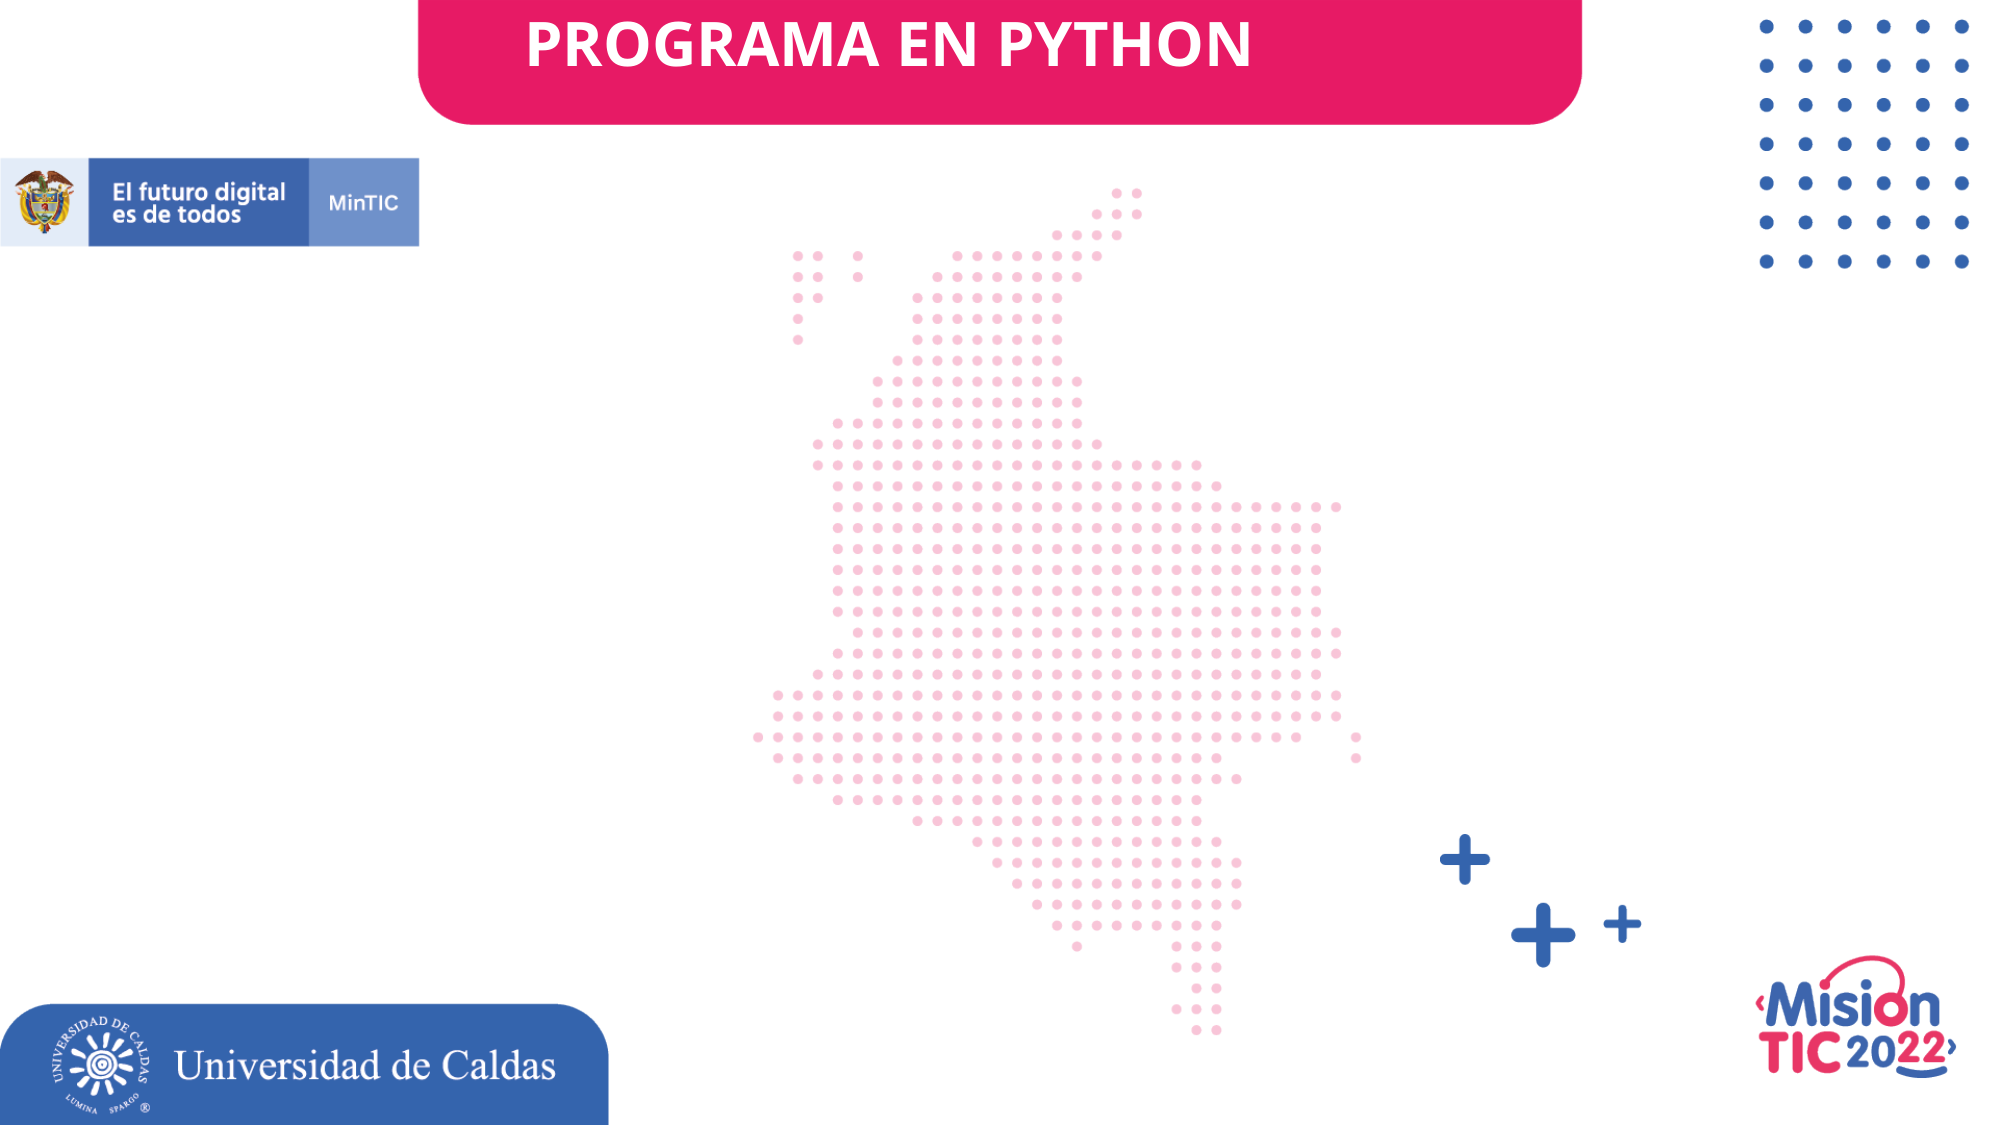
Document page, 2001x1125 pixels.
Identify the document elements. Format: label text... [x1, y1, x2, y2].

text_box PROGRAMA EN PYTHON [509, 5, 1505, 88]
picture [0, 0, 2000, 1125]
